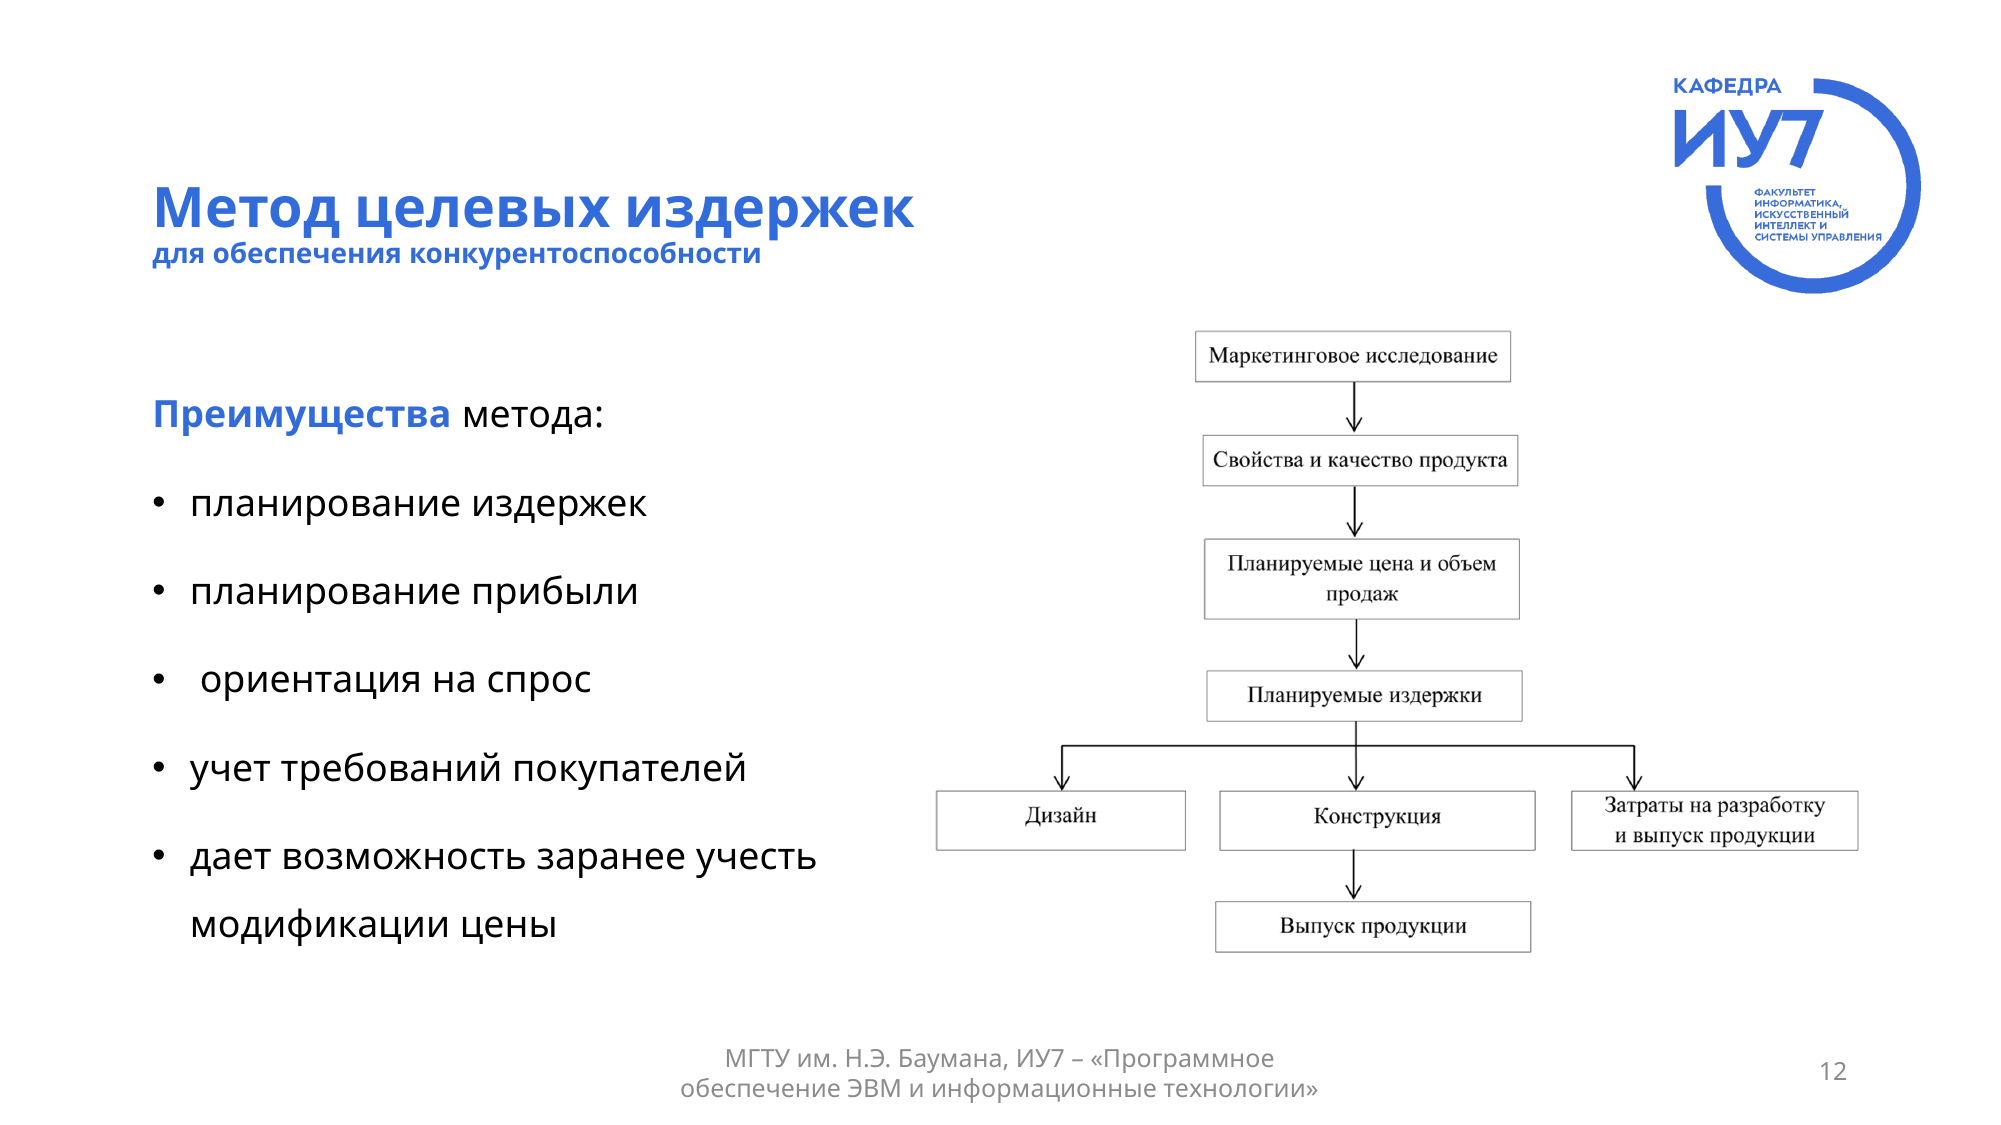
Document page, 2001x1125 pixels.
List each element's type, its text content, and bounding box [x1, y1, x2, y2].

picture [909, 327, 1863, 955]
picture [1672, 59, 1922, 309]
footer МГТУ им. Н.Э. Баумана, ИУ7 – «Программное обеспечение ЭВМ и информационные технологии» [662, 1042, 1338, 1103]
slide_number 12 [1412, 1042, 1863, 1103]
list Преимущества метода: планирование издержек планирование прибыли ориентация на спрос учет требований покупателей дает возможность заранее учесть модификации цены [137, 299, 1863, 1014]
title Метод целевых издержек для обеспечения конкурентоспособности [137, 170, 1672, 278]
